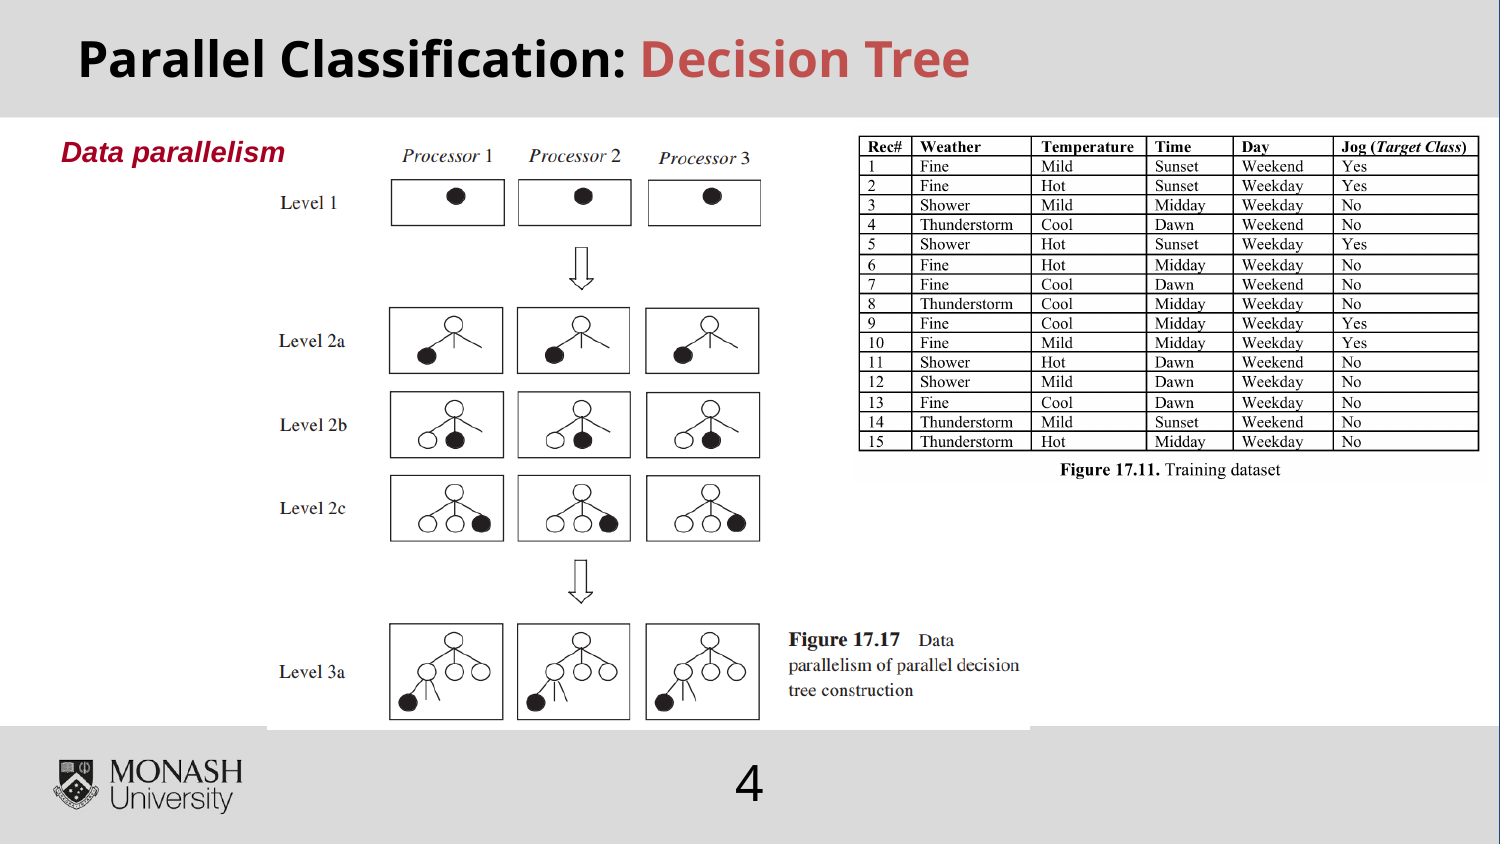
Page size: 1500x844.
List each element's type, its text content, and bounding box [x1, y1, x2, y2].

picture [0, 0, 1499, 844]
list Parallel Classification: Decision Tree [45, 19, 1464, 97]
text_box Data parallelism [46, 125, 266, 176]
